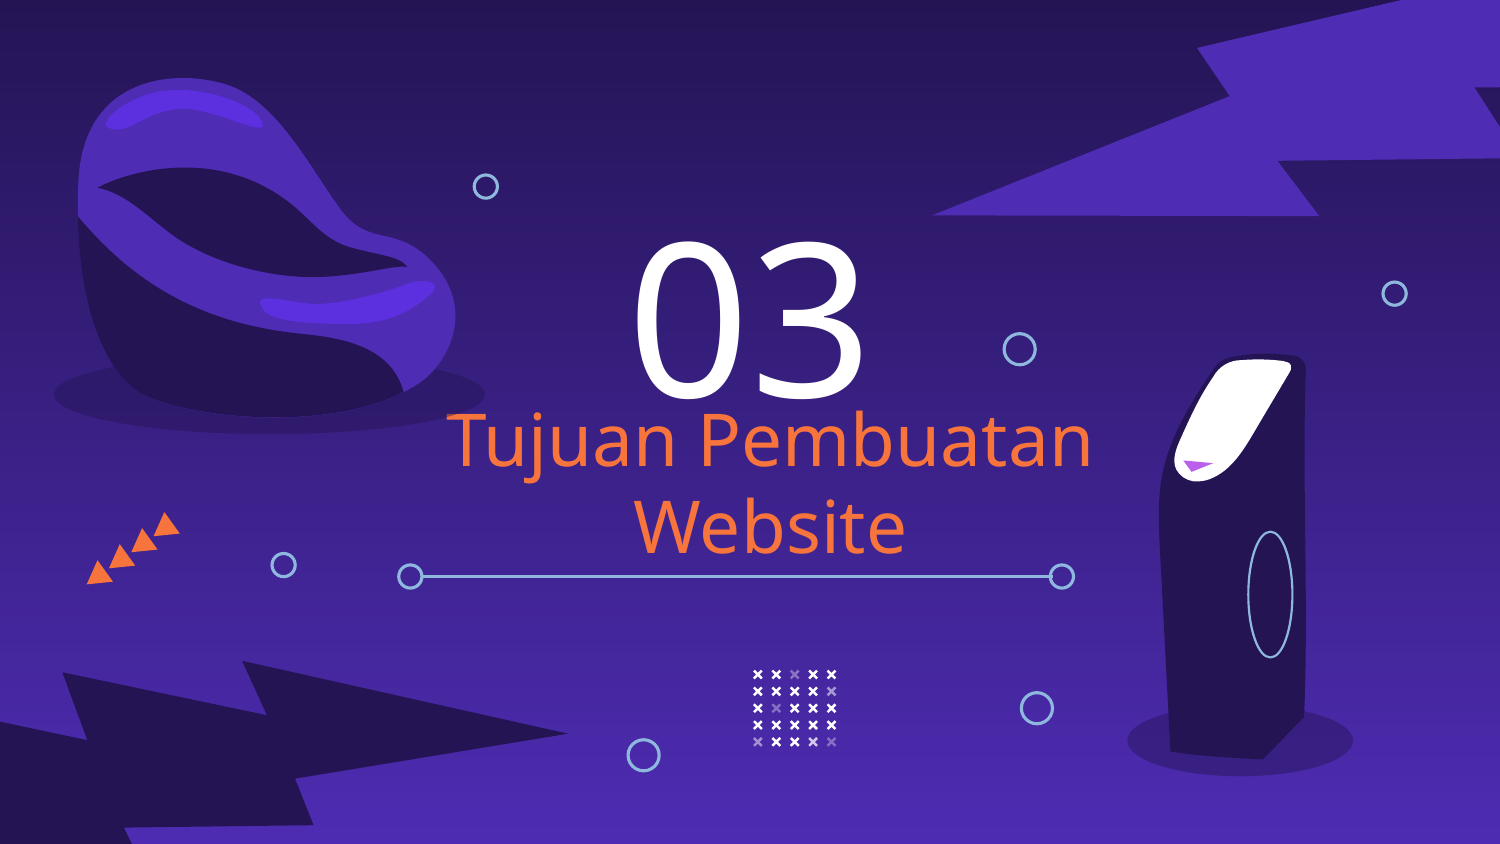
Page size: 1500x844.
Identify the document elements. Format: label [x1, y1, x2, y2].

text_box [78, 174, 1407, 771]
text_box [0, 721, 314, 844]
text_box [53, 77, 486, 435]
text_box [62, 672, 73, 702]
